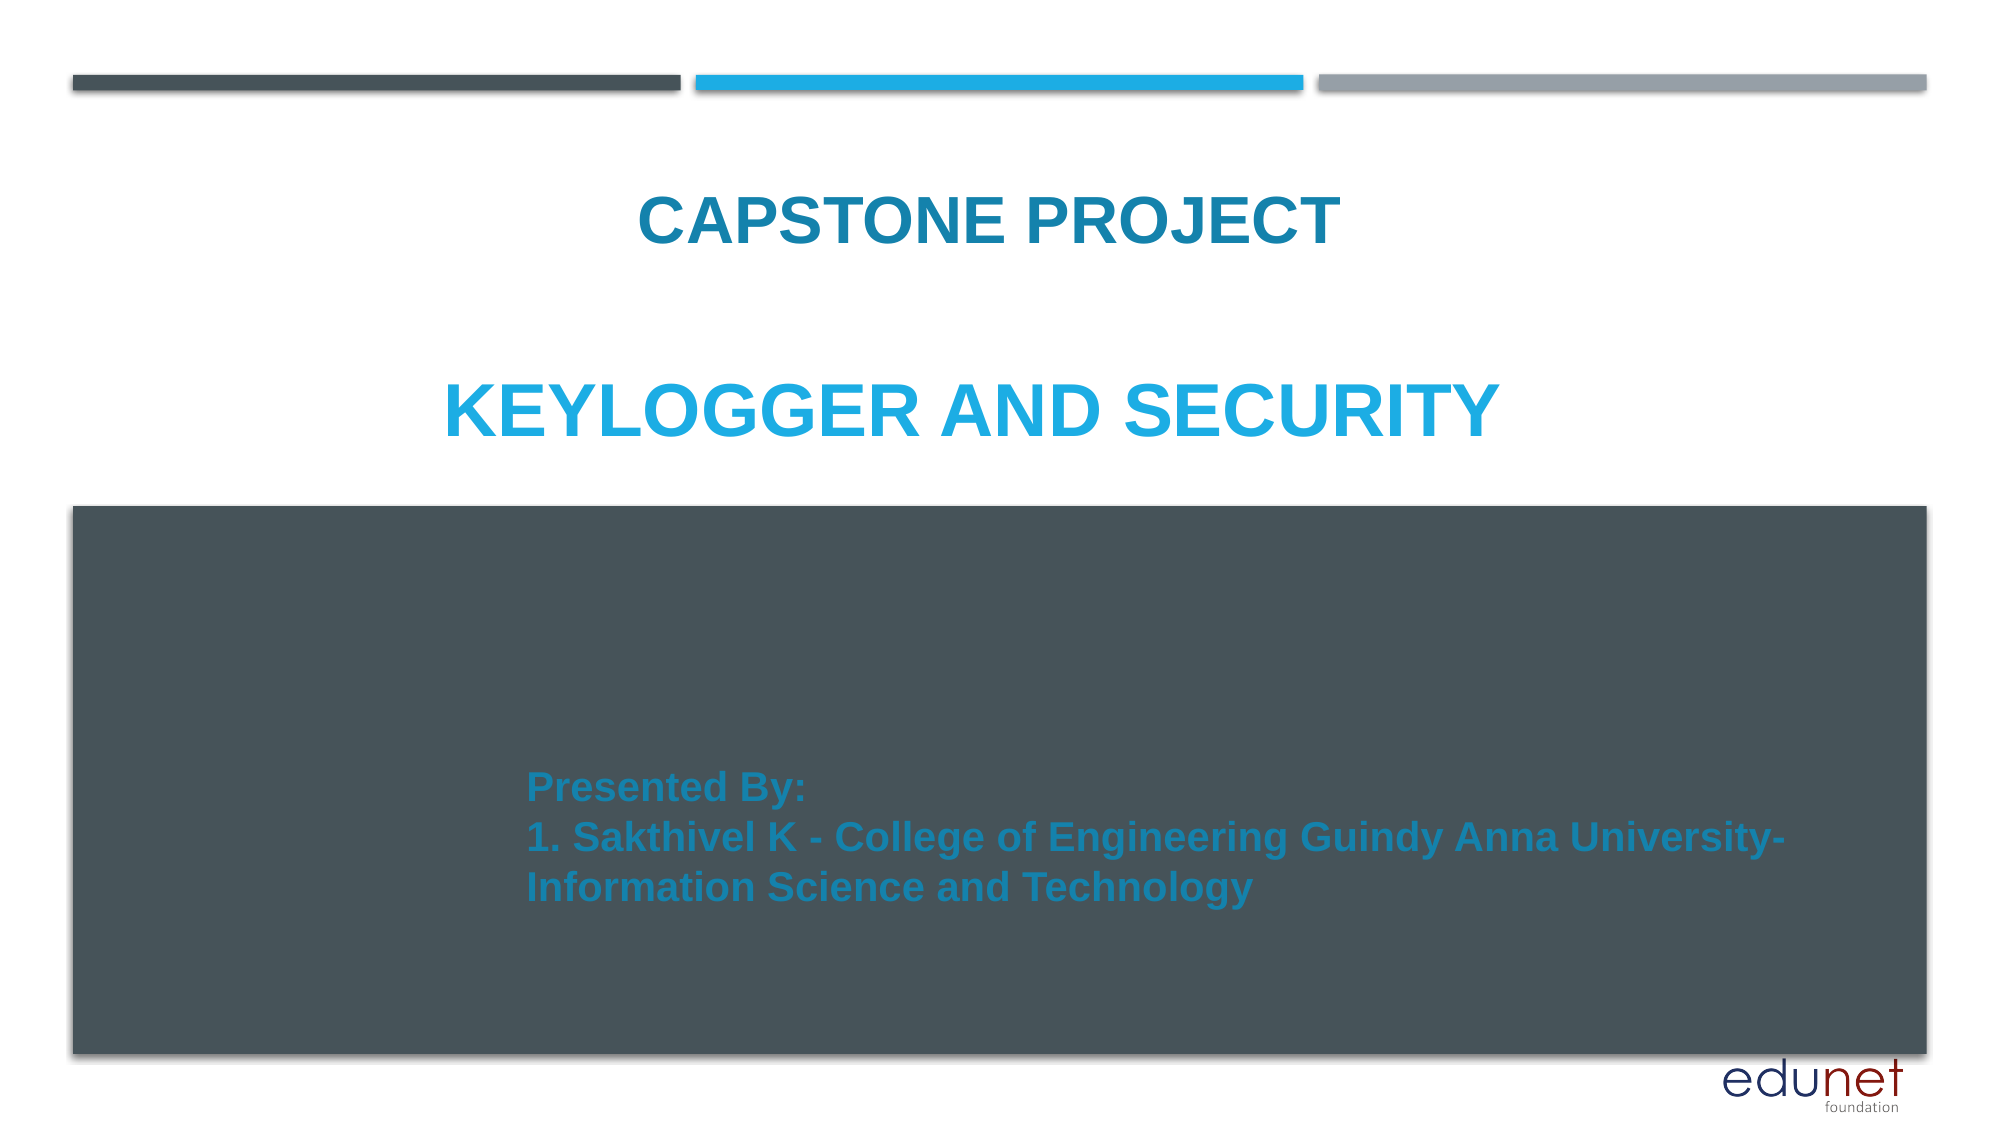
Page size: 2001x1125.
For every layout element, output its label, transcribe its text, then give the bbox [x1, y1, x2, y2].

text_box CAPSTONE PROJECT [0, 169, 2000, 265]
title Keylogger and security [222, 298, 1723, 460]
picture [1719, 1056, 1905, 1116]
text_box Presented By: 1. Sakthivel K - College of Engineering Guindy Anna University-Information Science and Technology [511, 752, 1821, 918]
